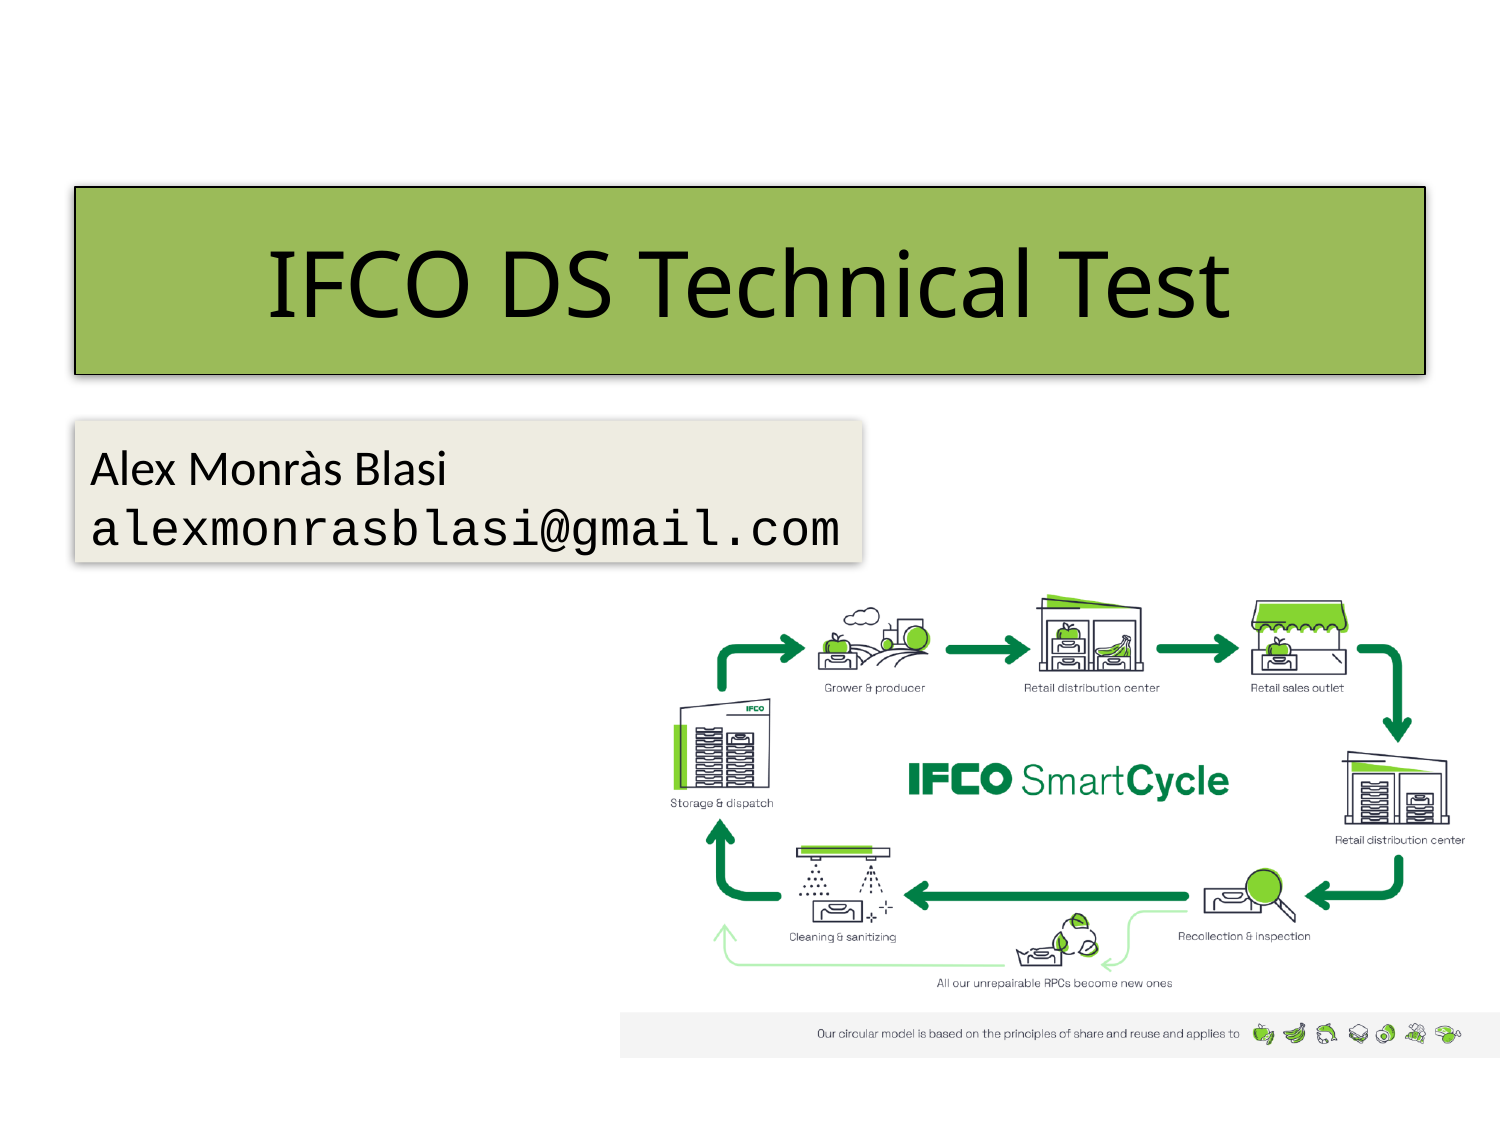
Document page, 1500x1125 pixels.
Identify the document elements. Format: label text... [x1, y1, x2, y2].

text_box Alex Monràs Blasi alexmonrasblasi@gmail.com [75, 420, 863, 563]
picture [619, 562, 1500, 1058]
title IFCO DS Technical Test [75, 186, 1425, 375]
